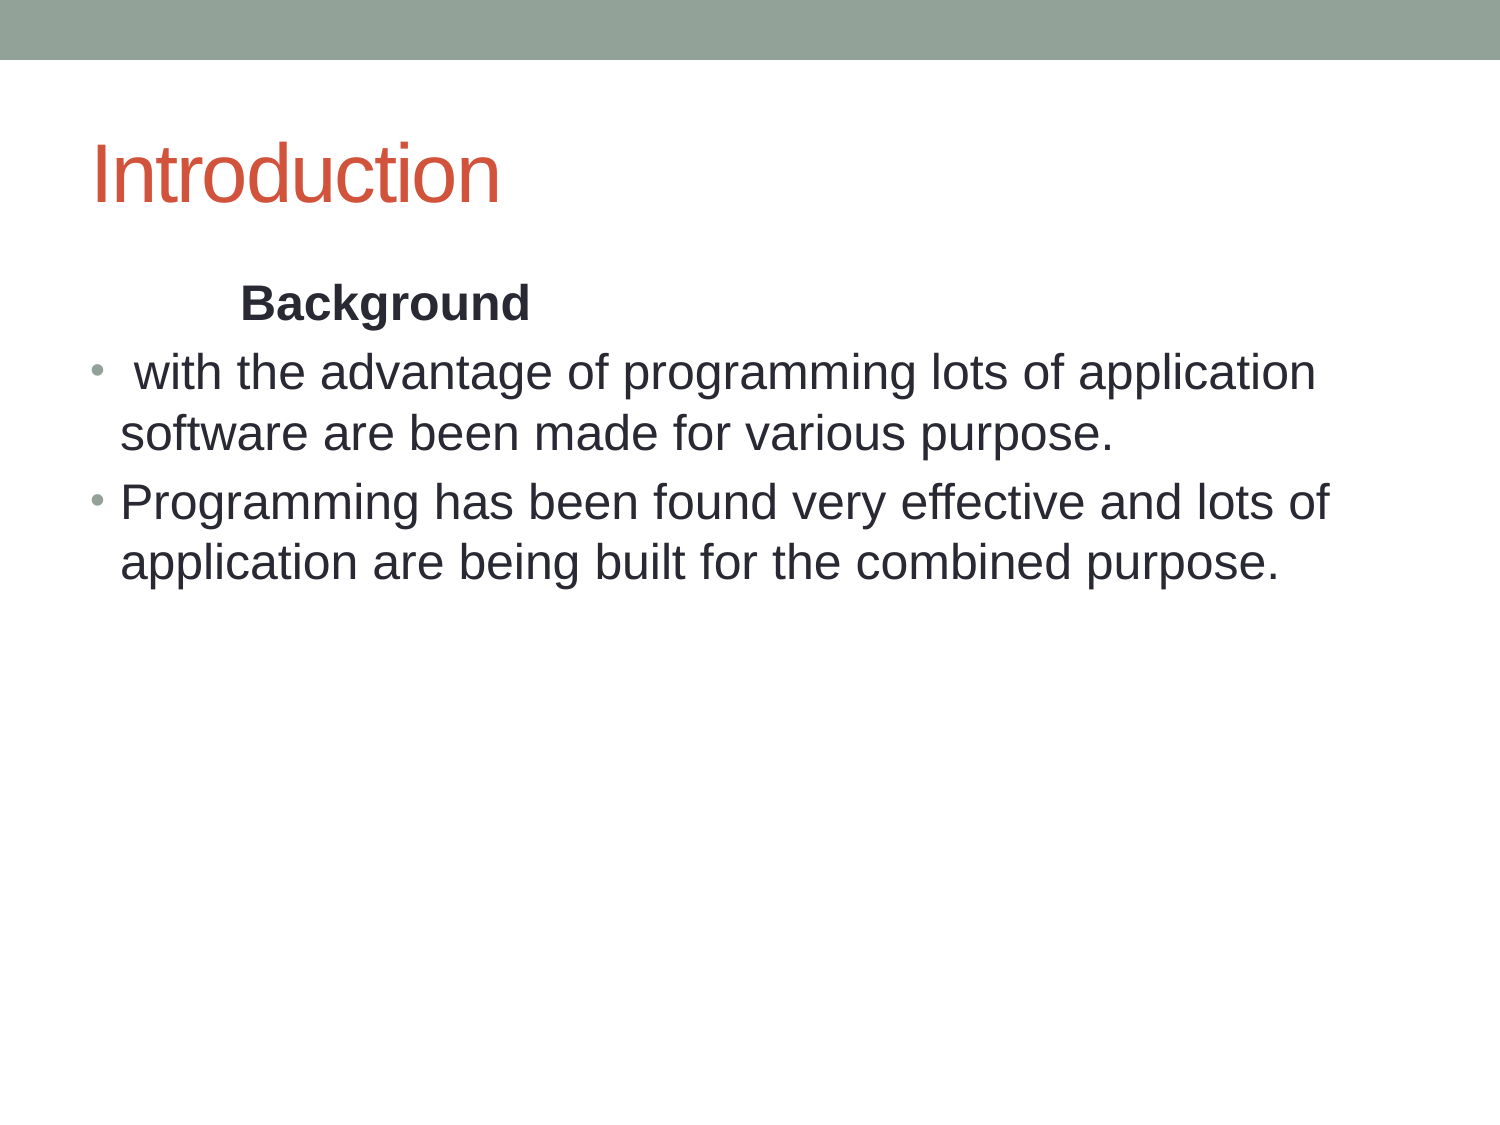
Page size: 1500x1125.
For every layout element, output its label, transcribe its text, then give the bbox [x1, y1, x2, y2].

title Introduction [75, 87, 1425, 250]
list Background with the advantage of programming lots of application software are been made for various purpose. Programming has been found very effective and lots of application are being built for the combined purpose. [75, 262, 1425, 1063]
